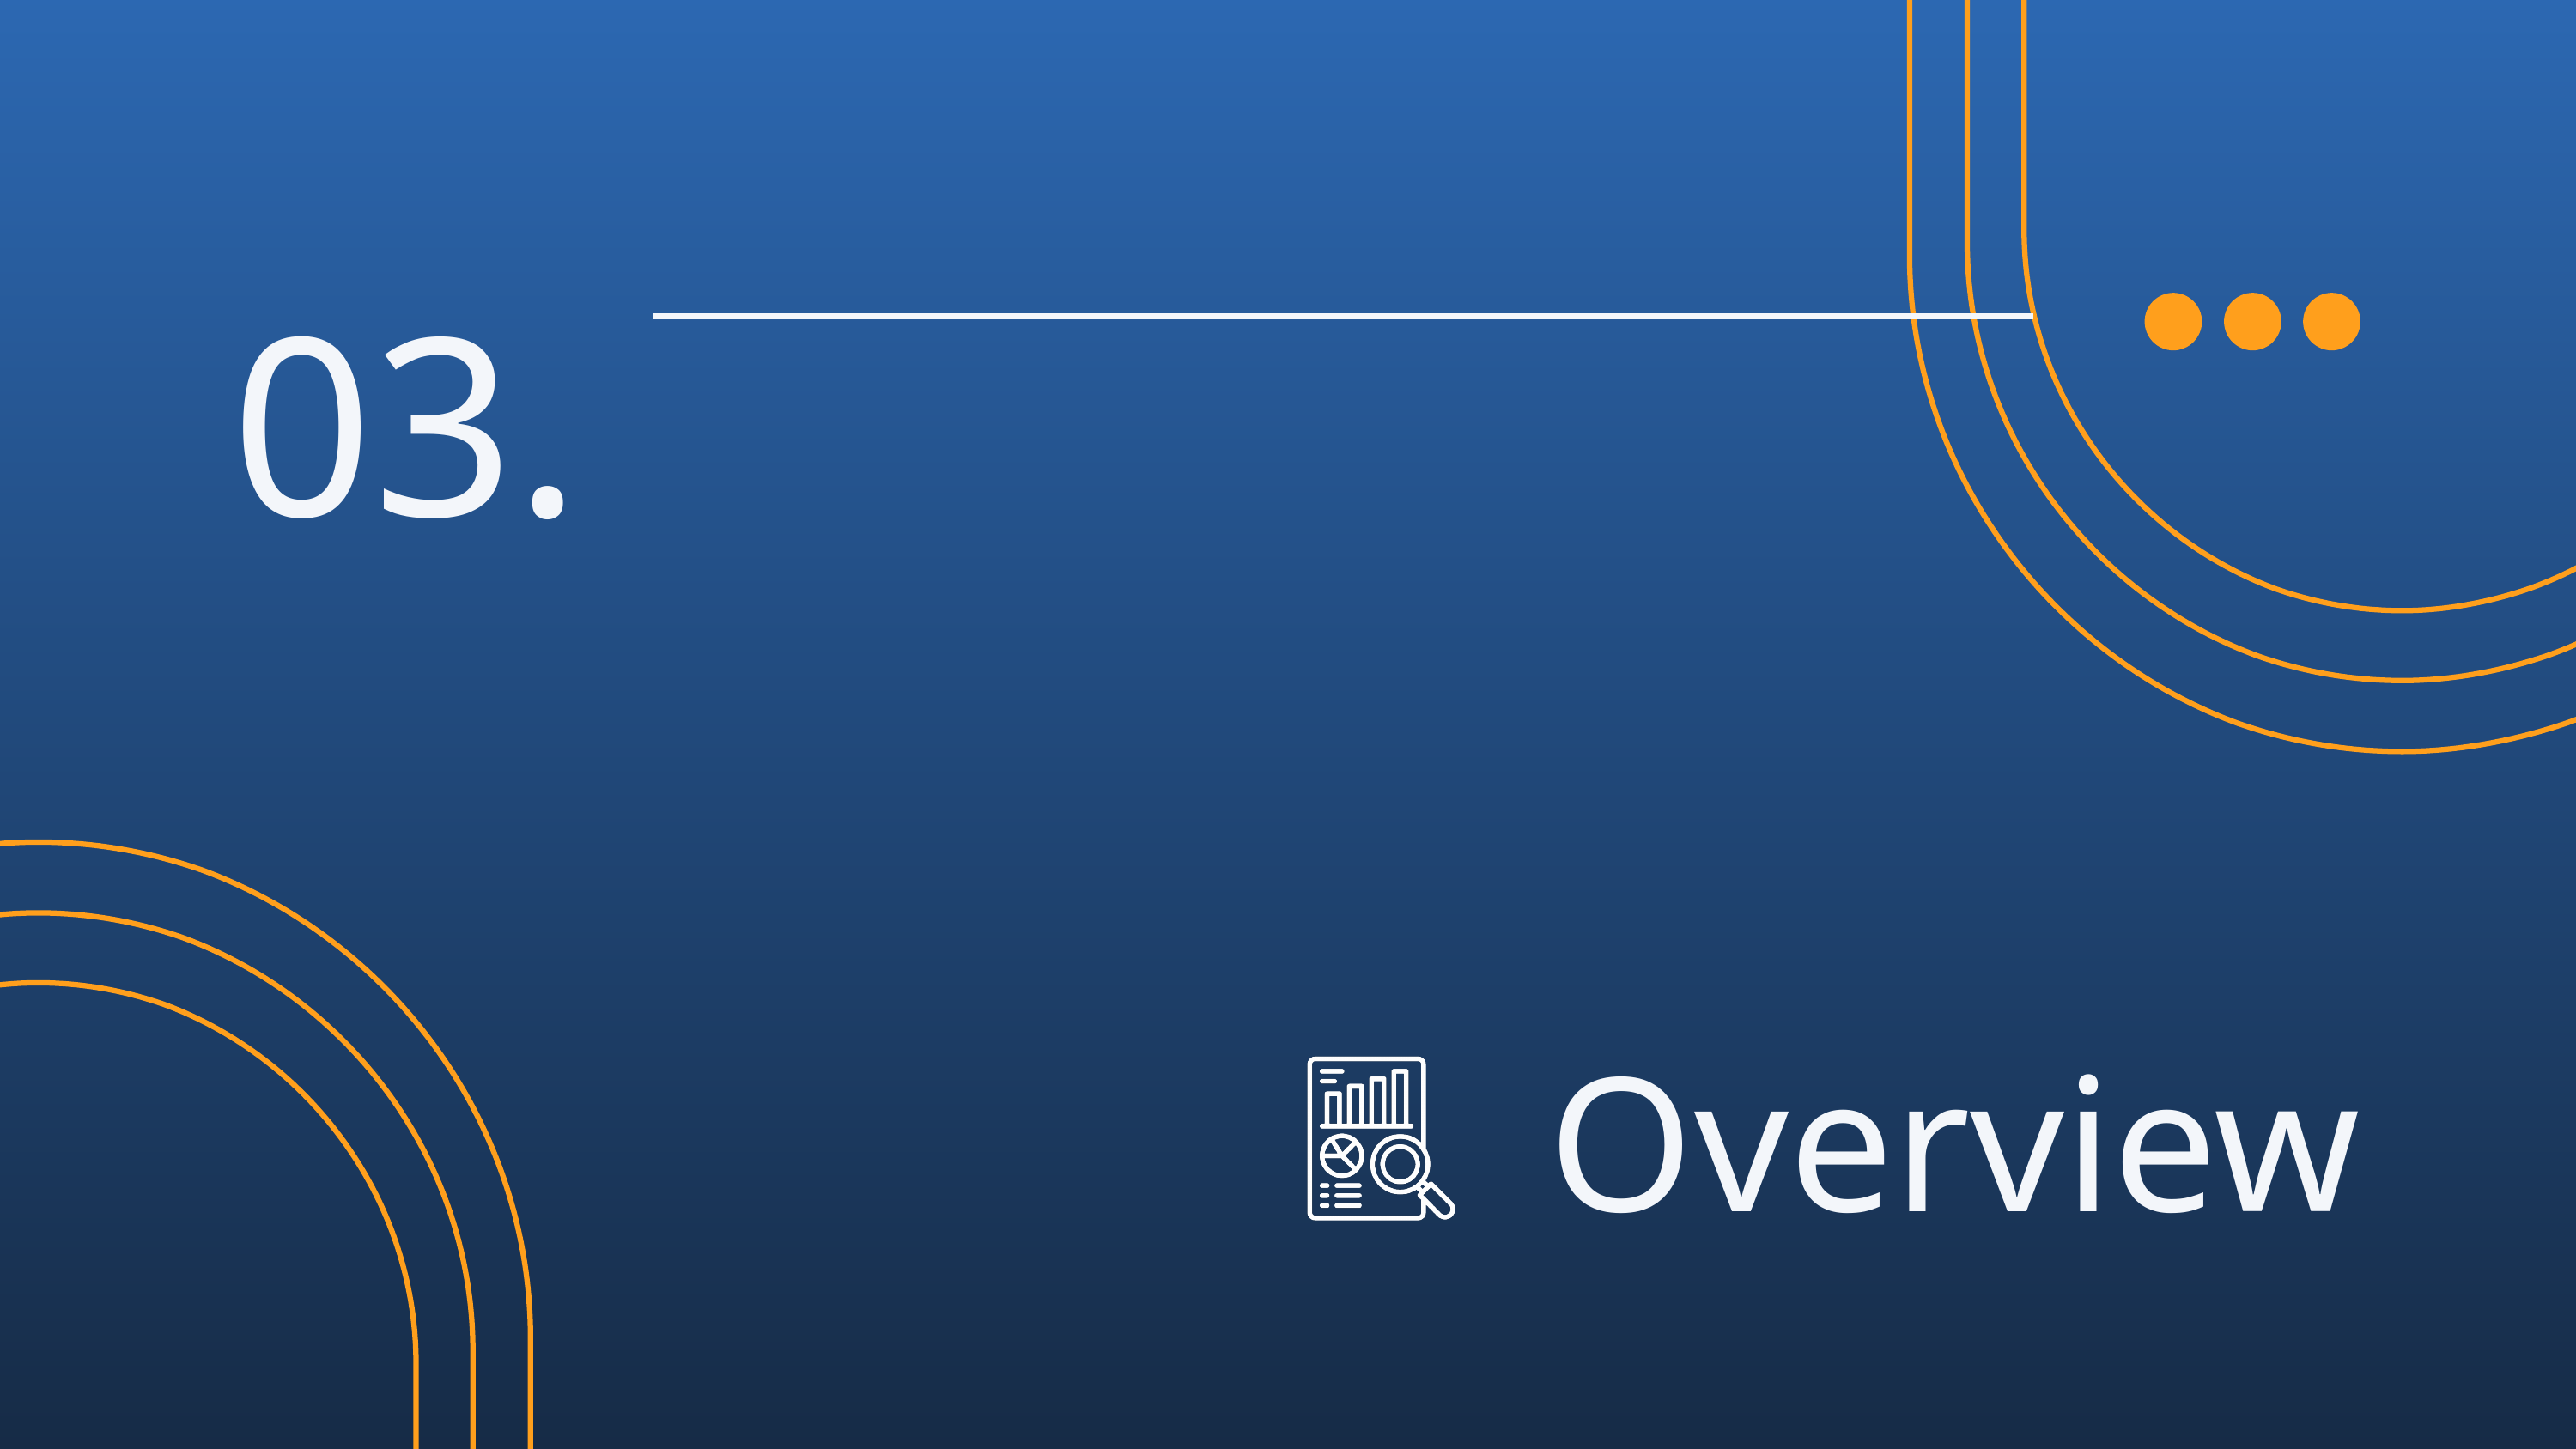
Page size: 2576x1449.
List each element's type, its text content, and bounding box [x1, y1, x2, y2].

text_box 03. [212, 149, 601, 567]
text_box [1909, 0, 2576, 752]
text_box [1909, 318, 2032, 322]
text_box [0, 841, 531, 1449]
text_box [2302, 292, 2361, 351]
picture [1297, 1055, 1465, 1222]
text_box Overview [964, 1025, 2360, 1249]
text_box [2223, 292, 2282, 351]
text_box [2144, 292, 2202, 351]
